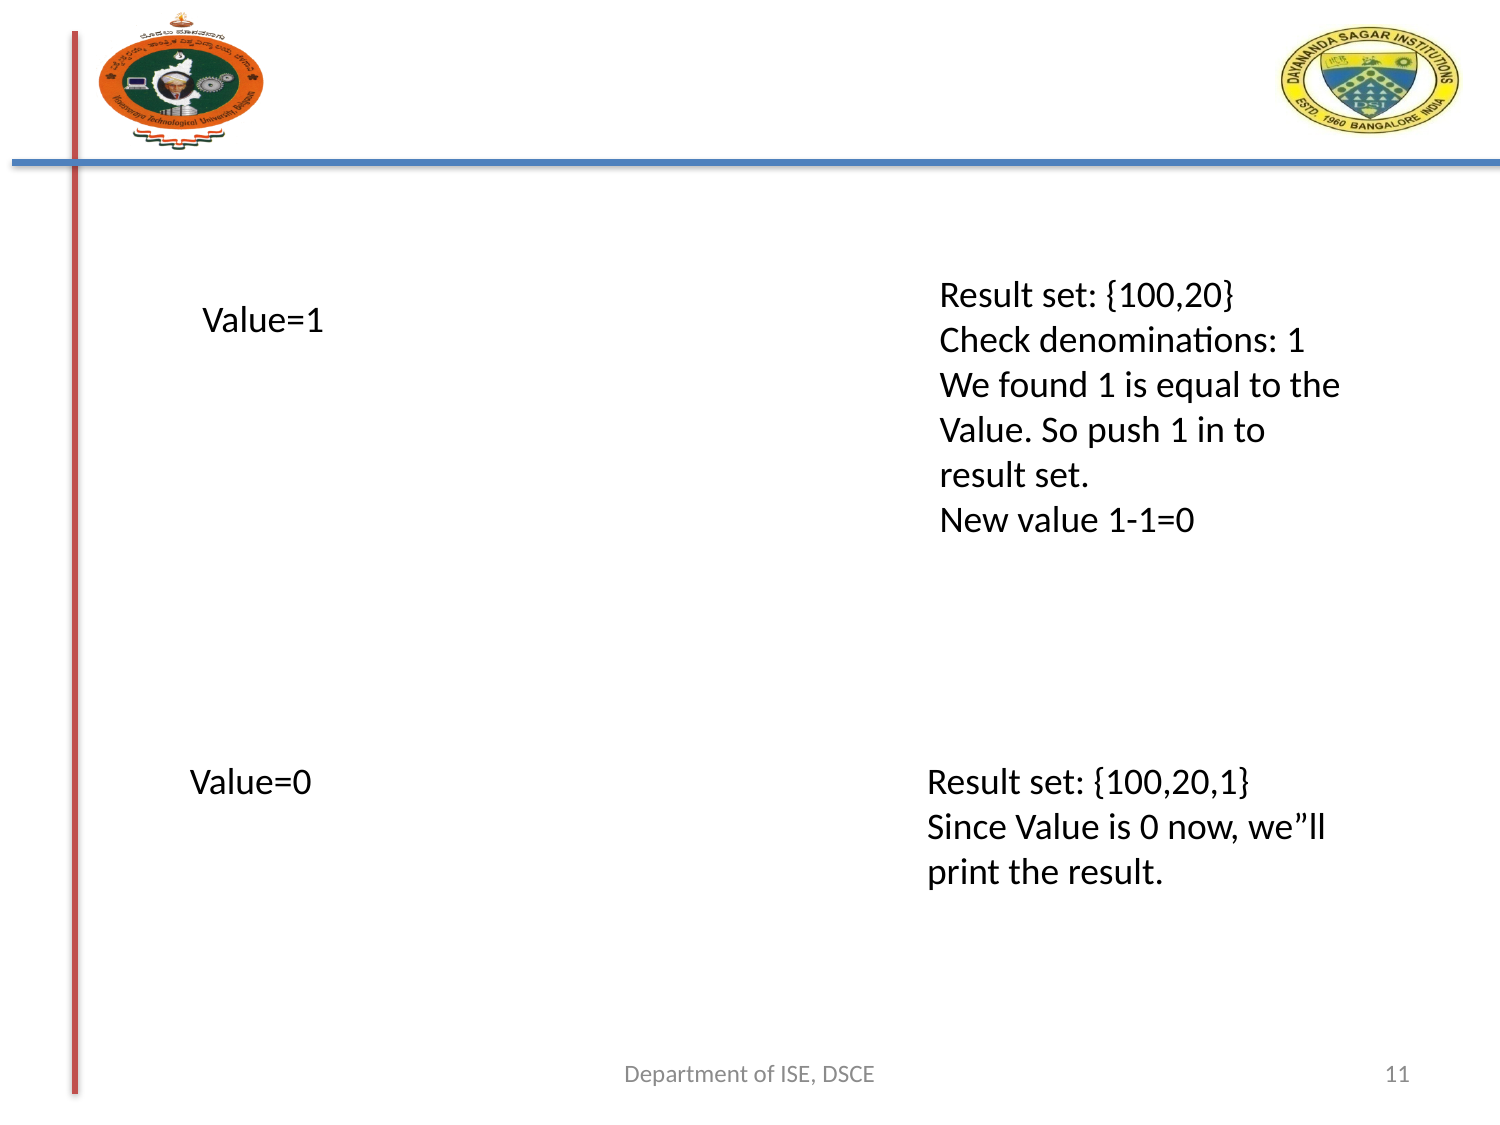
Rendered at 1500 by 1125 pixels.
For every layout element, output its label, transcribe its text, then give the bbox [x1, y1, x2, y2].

text_box Value=1 [187, 287, 500, 348]
picture [1274, 24, 1463, 138]
slide_number 11 [1074, 1042, 1425, 1103]
text_box Result set: {100,20,1} Since Value is 0 now, we”ll print the result. [912, 749, 1388, 900]
text_box Result set: {100,20} Check denominations: 1 We found 1 is equal to the Value. So push 1 in to result set. New value 1-1=0 [924, 262, 1363, 548]
picture [95, 12, 267, 151]
text_box Value=0 [174, 749, 513, 810]
footer Department of ISE, DSCE [512, 1042, 988, 1103]
